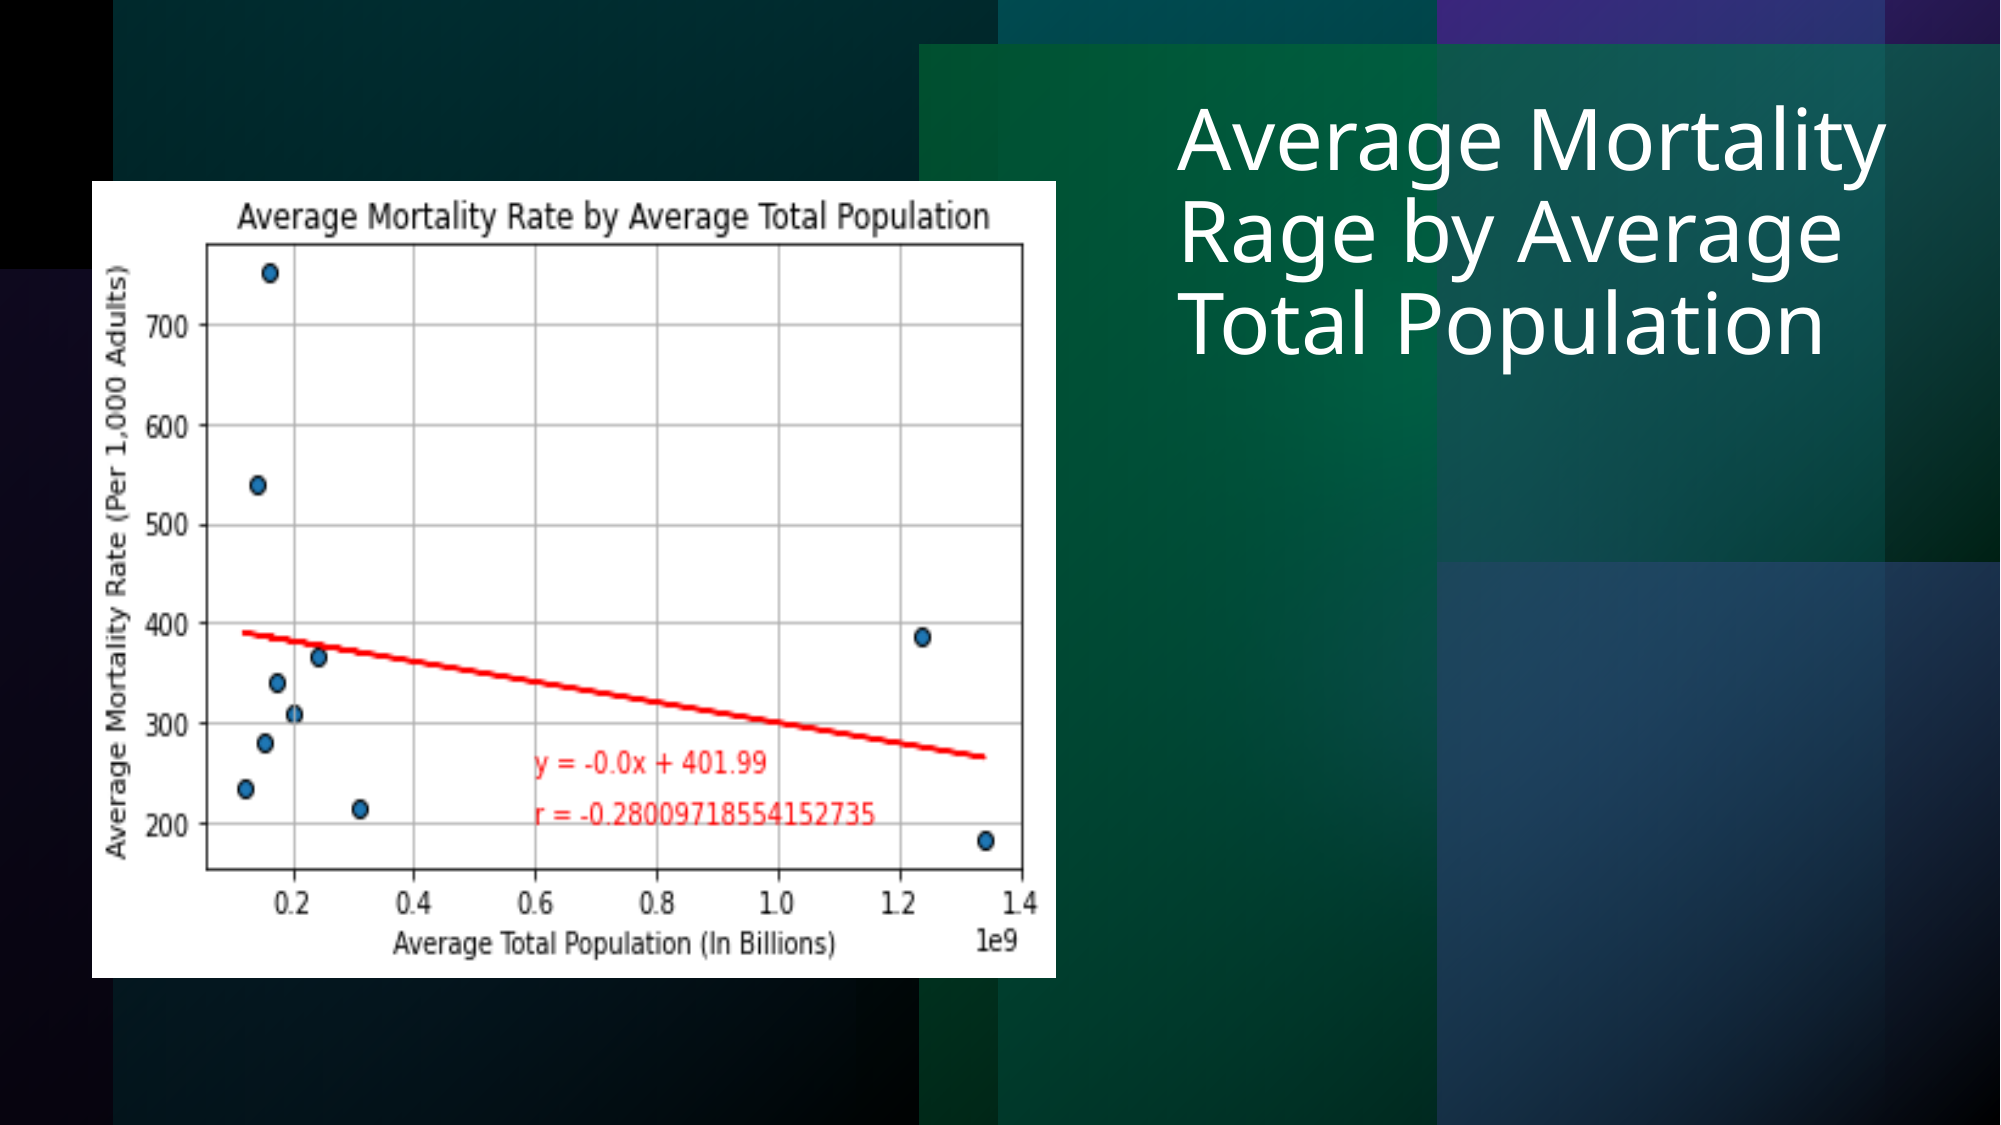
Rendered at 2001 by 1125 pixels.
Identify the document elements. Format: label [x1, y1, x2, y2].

text_box [0, 0, 2000, 1125]
picture [92, 181, 1056, 978]
